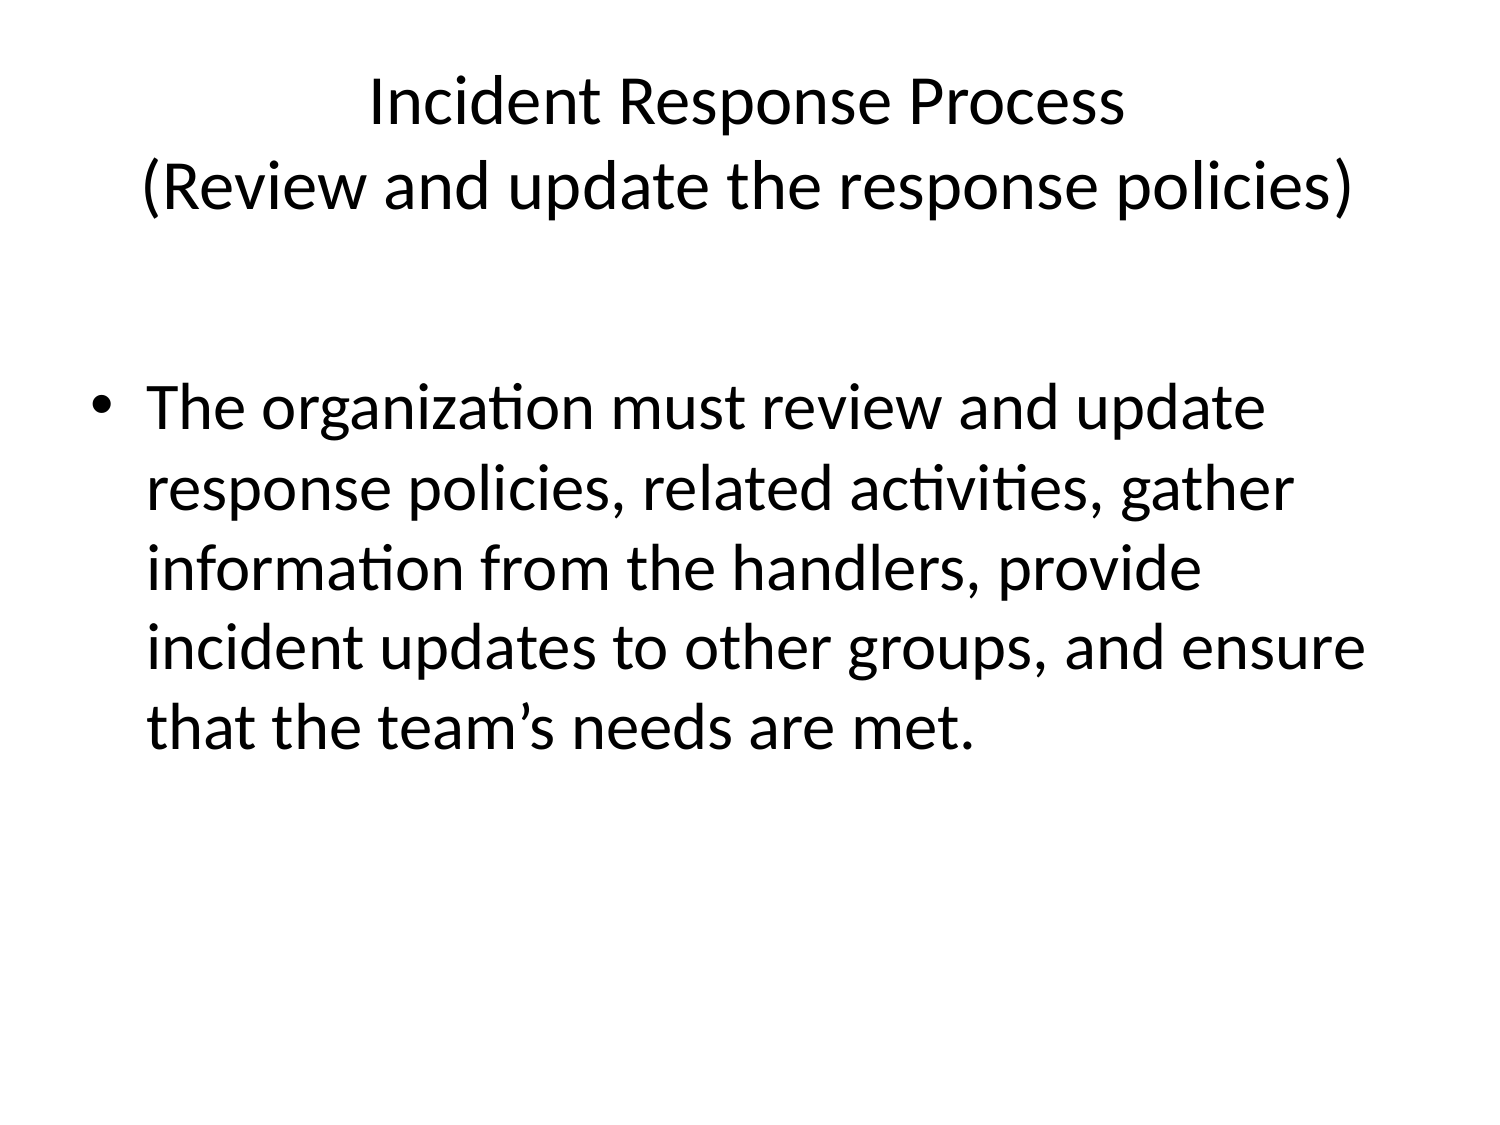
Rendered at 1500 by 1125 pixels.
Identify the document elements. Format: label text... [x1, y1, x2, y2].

list The organization must review and update response policies, related activities, gather information from the handlers, provide incident updates to other groups, and ensure that the team’s needs are met. [75, 262, 1425, 1005]
title Incident Response Process (Review and update the response policies) [41, 45, 1471, 233]
